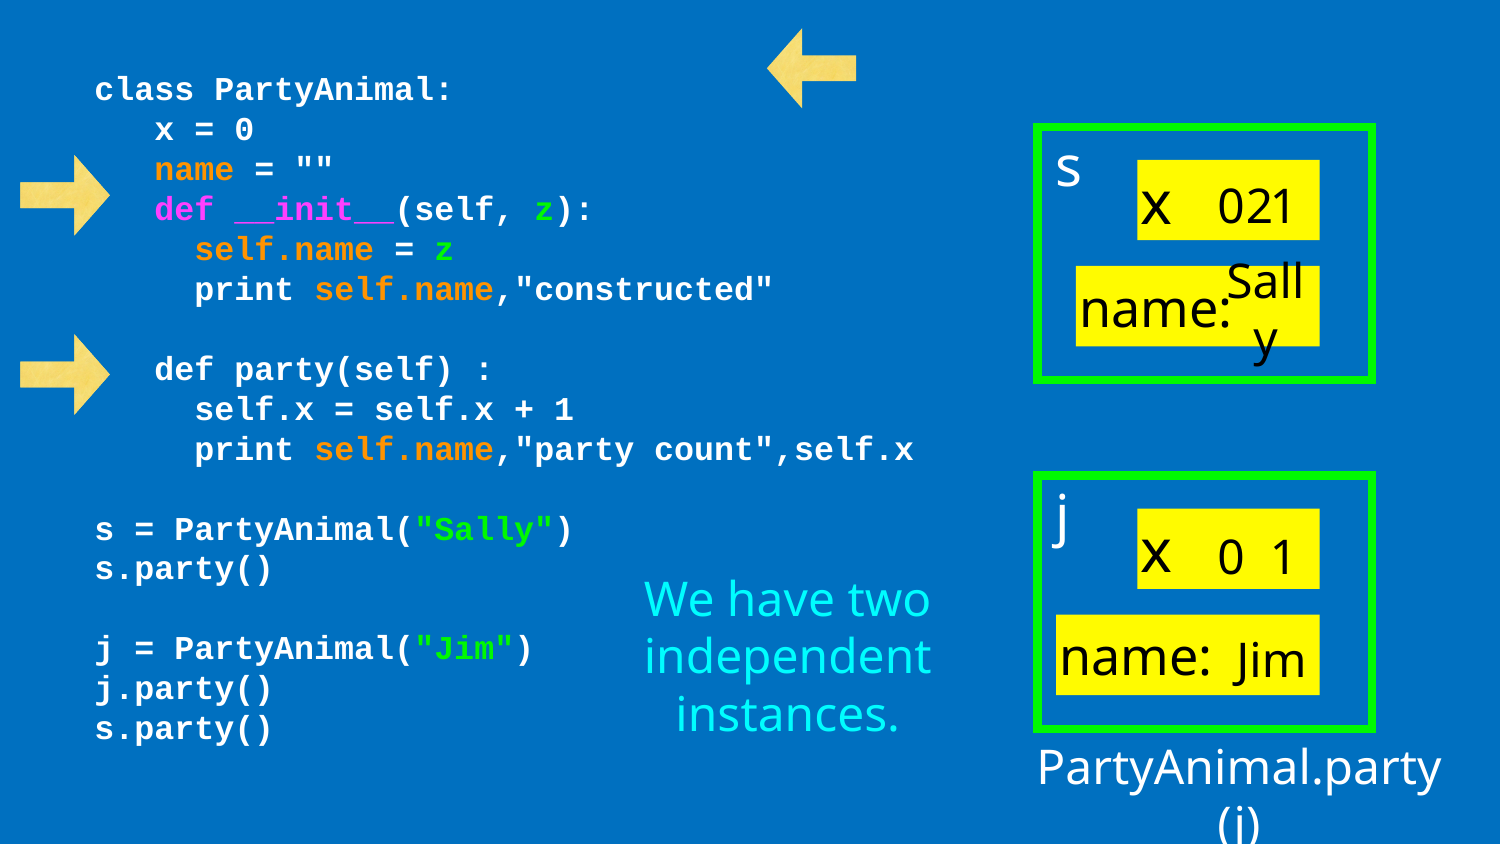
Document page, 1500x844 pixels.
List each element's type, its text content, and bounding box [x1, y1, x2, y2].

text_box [1037, 126, 1373, 381]
text_box We have two independent instances. [588, 569, 987, 740]
text_box class PartyAnimal: x = 0 name = "" def __init__(self, z): self.name = z print self.name,"constructed" def party(self) : self.x = self.x + 1 print self.name,"party count",self.x s = PartyAnimal("Sally") s.party() j = PartyAnimal("Jim") j.party() s.party() [90, 28, 1016, 786]
text_box PartyAnimal.party(j) [1032, 764, 1447, 823]
text_box [766, 28, 857, 109]
text_box [20, 334, 110, 415]
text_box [1037, 475, 1373, 729]
text_box [20, 155, 110, 236]
